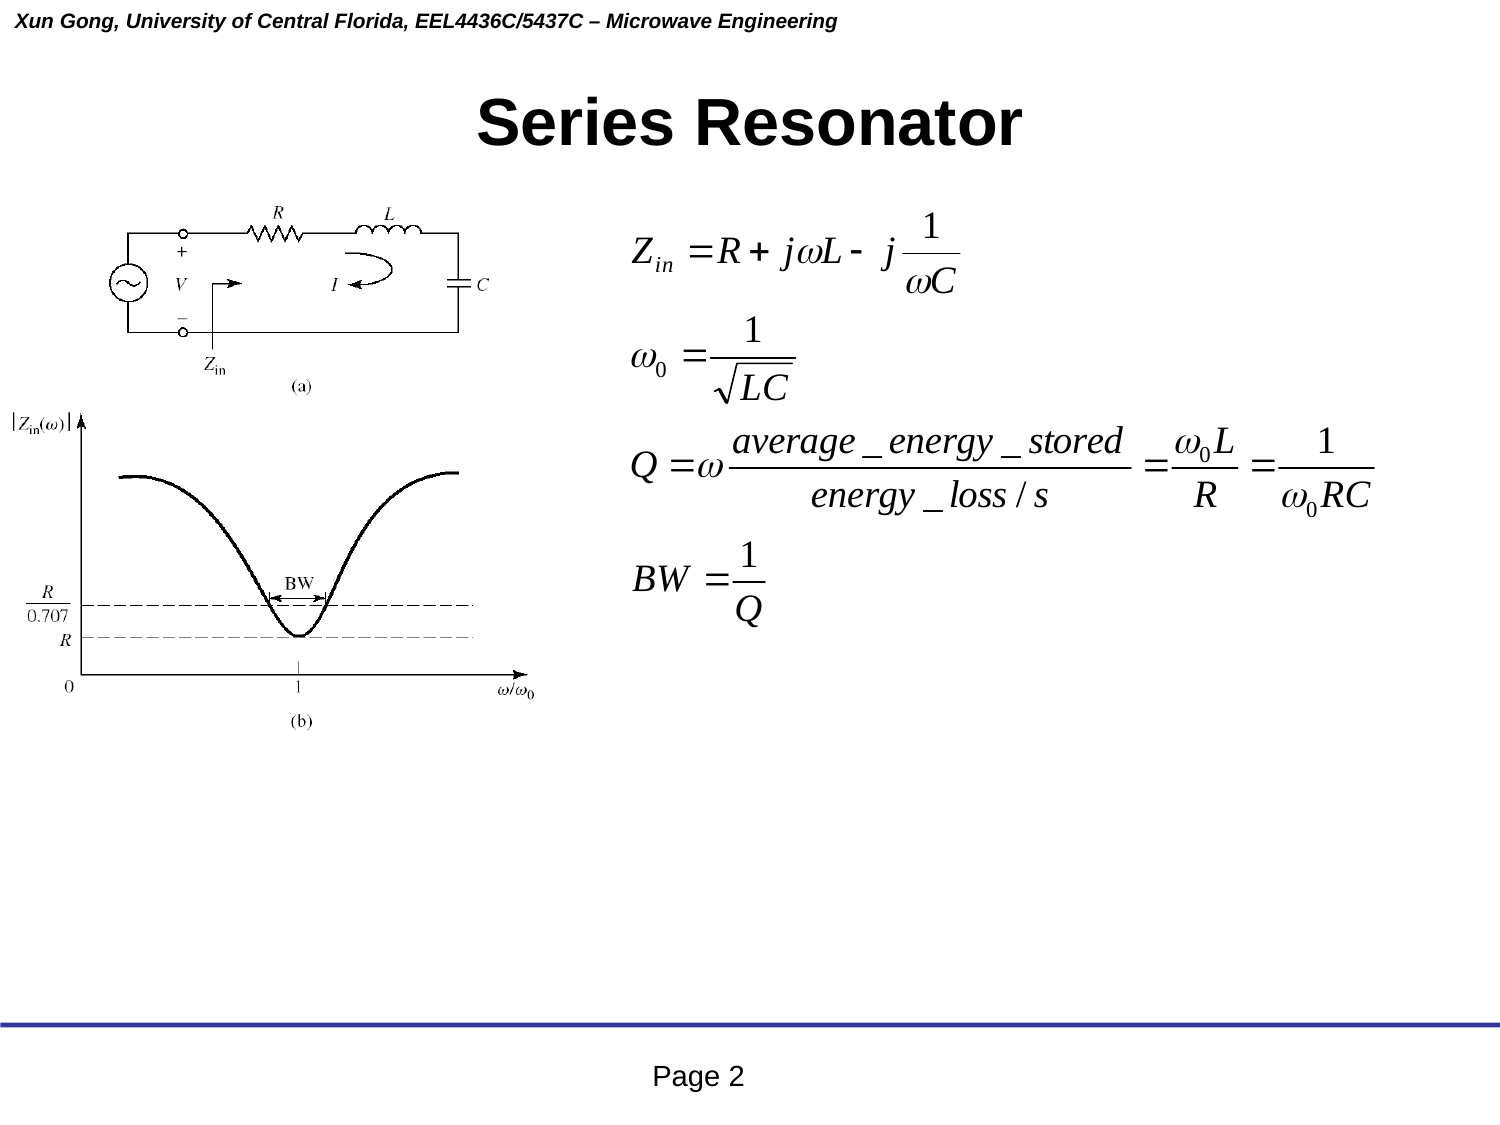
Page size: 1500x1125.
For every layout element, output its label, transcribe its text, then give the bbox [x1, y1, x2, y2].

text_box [624, 199, 1384, 640]
picture [0, 199, 579, 738]
title Series Resonator [75, 62, 1425, 175]
